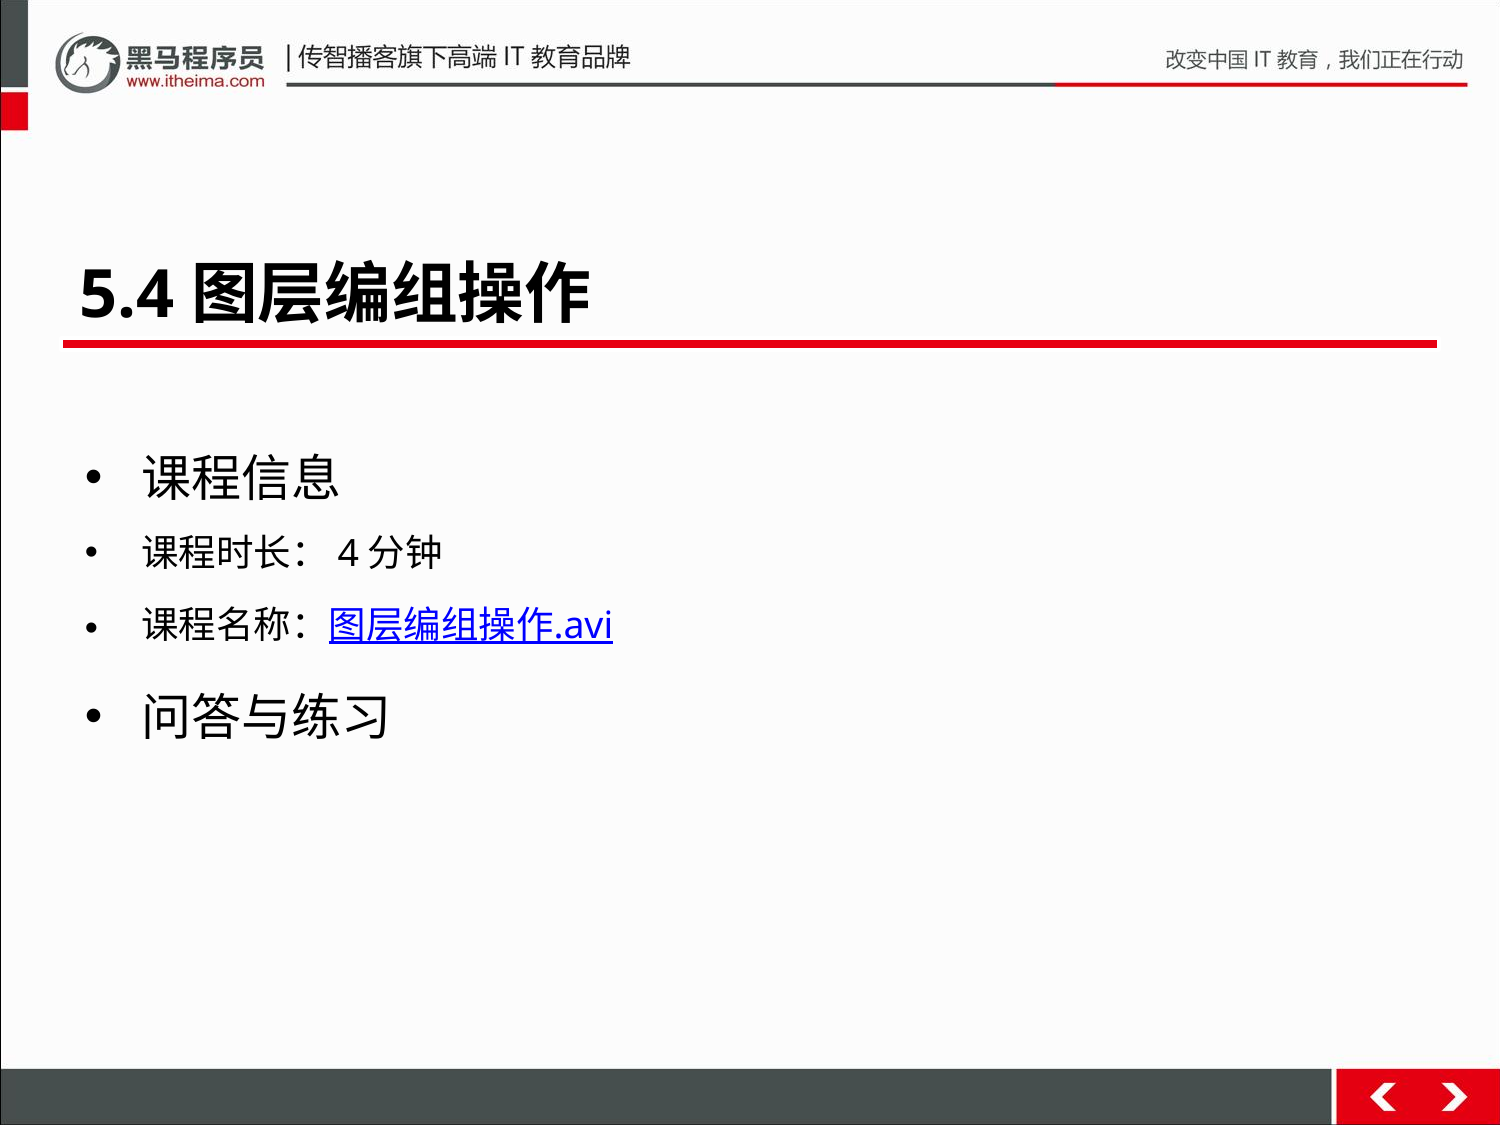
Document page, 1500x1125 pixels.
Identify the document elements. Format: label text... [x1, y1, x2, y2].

text_box 5.4图层编组操作 [64, 243, 1376, 339]
text_box 课程信息 课程时长：4分钟 课程名称：图层编组操作.avi 问答与练习 [69, 408, 1451, 820]
picture [0, 0, 1500, 1125]
